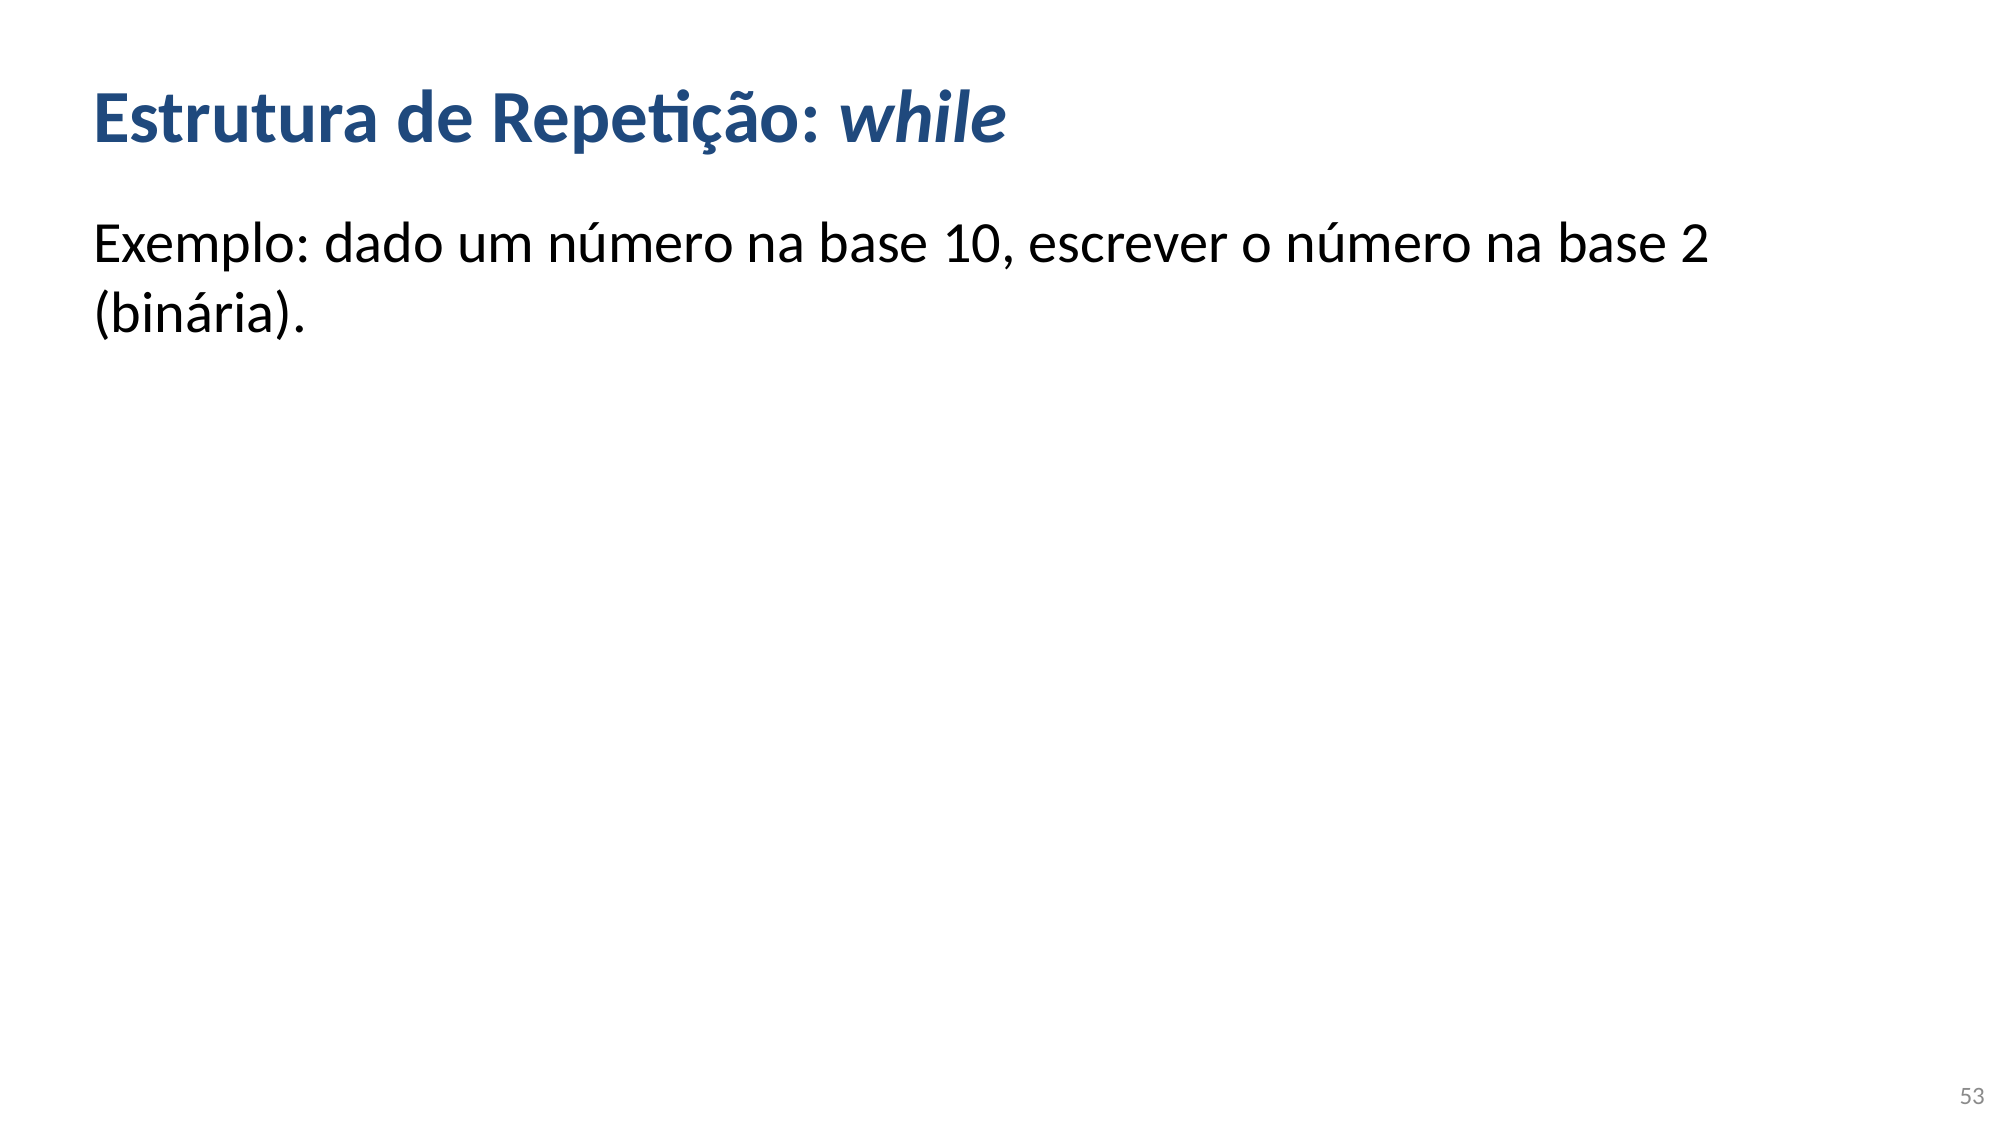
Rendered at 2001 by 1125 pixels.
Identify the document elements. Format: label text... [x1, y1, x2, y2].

list Exemplo: dado um número na base 10, escrever o número na base 2 (binária). [78, 196, 1939, 381]
title Estrutura de Repetição: while [78, 19, 1665, 196]
text_box 53 [1650, 1065, 2000, 1125]
